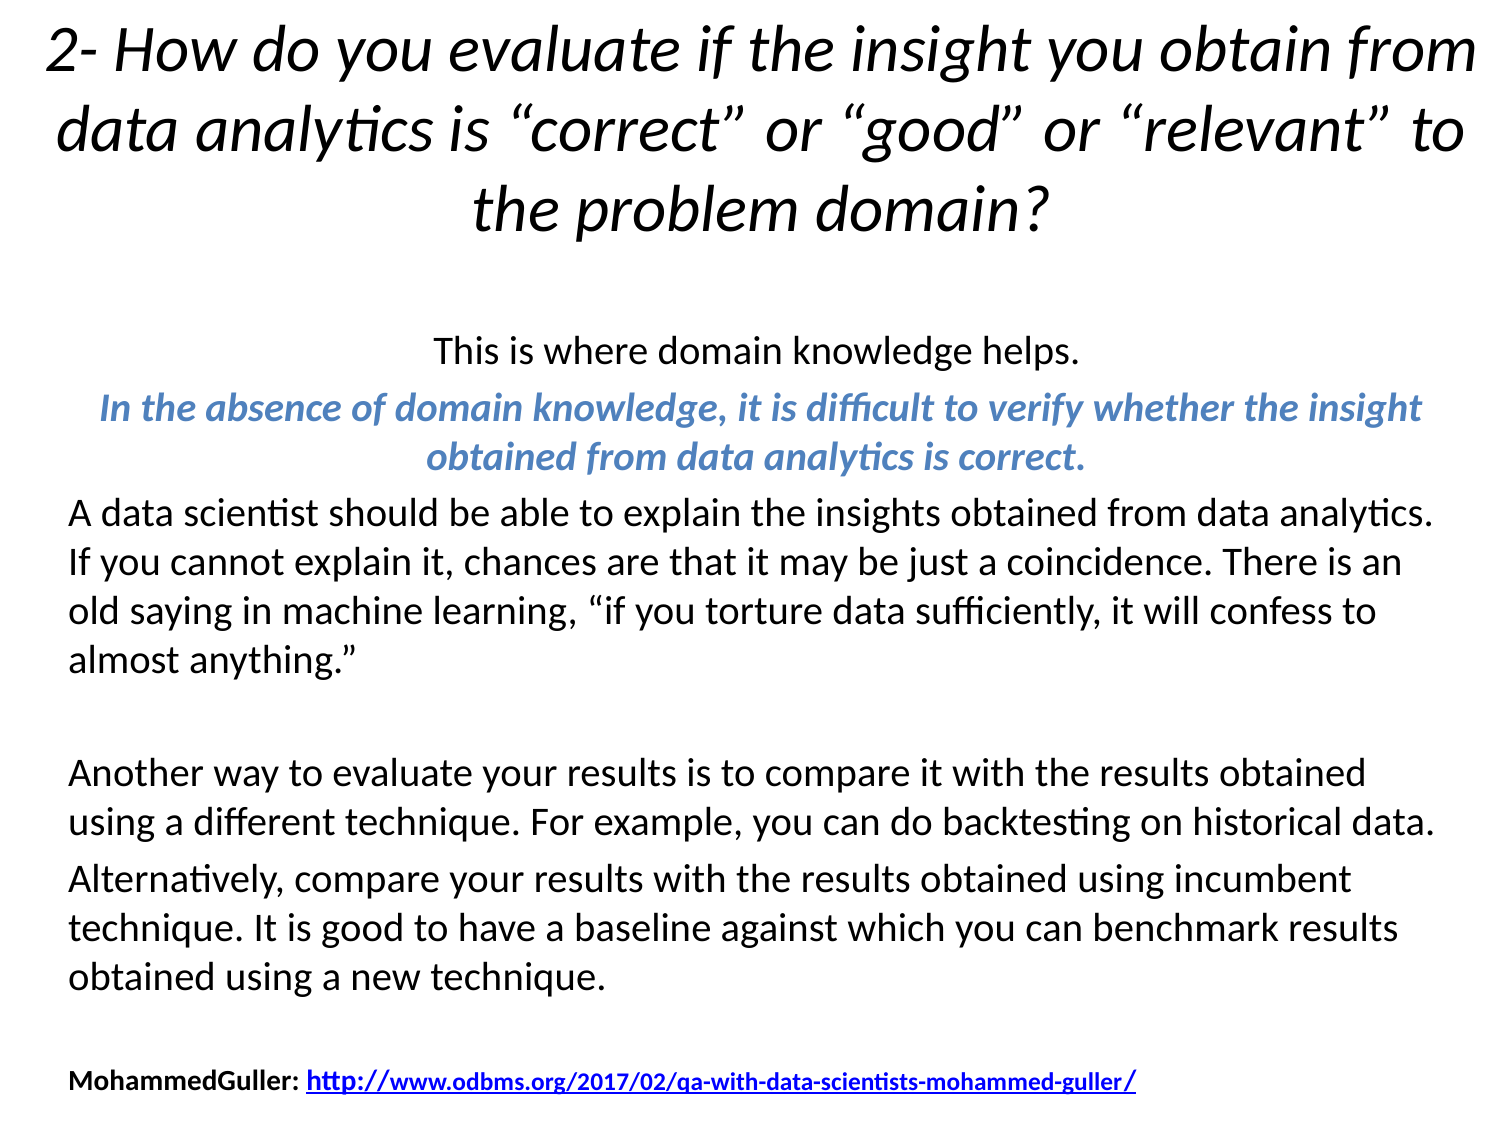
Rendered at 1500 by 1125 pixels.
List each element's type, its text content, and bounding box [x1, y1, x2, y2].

title 2- How do you evaluate if the insight you obtain from data analytics is “correct” or “good” or “relevant” to the problem domain? [5, 30, 1500, 219]
list This is where domain knowledge helps. In the absence of domain knowledge, it is difficult to verify whether the insight obtained from data analytics is correct. A data scientist should be able to explain the insights obtained from data analytics. If you cannot explain it, chances are that it may be just a coincidence. There is an old saying in machine learning, “if you torture data sufficiently, it will confess to almost anything.” Another way to evaluate your results is to compare it with the results obtained using a different technique. For example, you can do backtesting on historical data. Alternatively, compare your results with the results obtained using incumbent technique. It is good to have a baseline against which you can benchmark results obtained using a new technique. MohammedGuller: http://www.odbms.org/2017/02/qa-with-data-scientists-mohammed-guller/ [53, 316, 1471, 1118]
